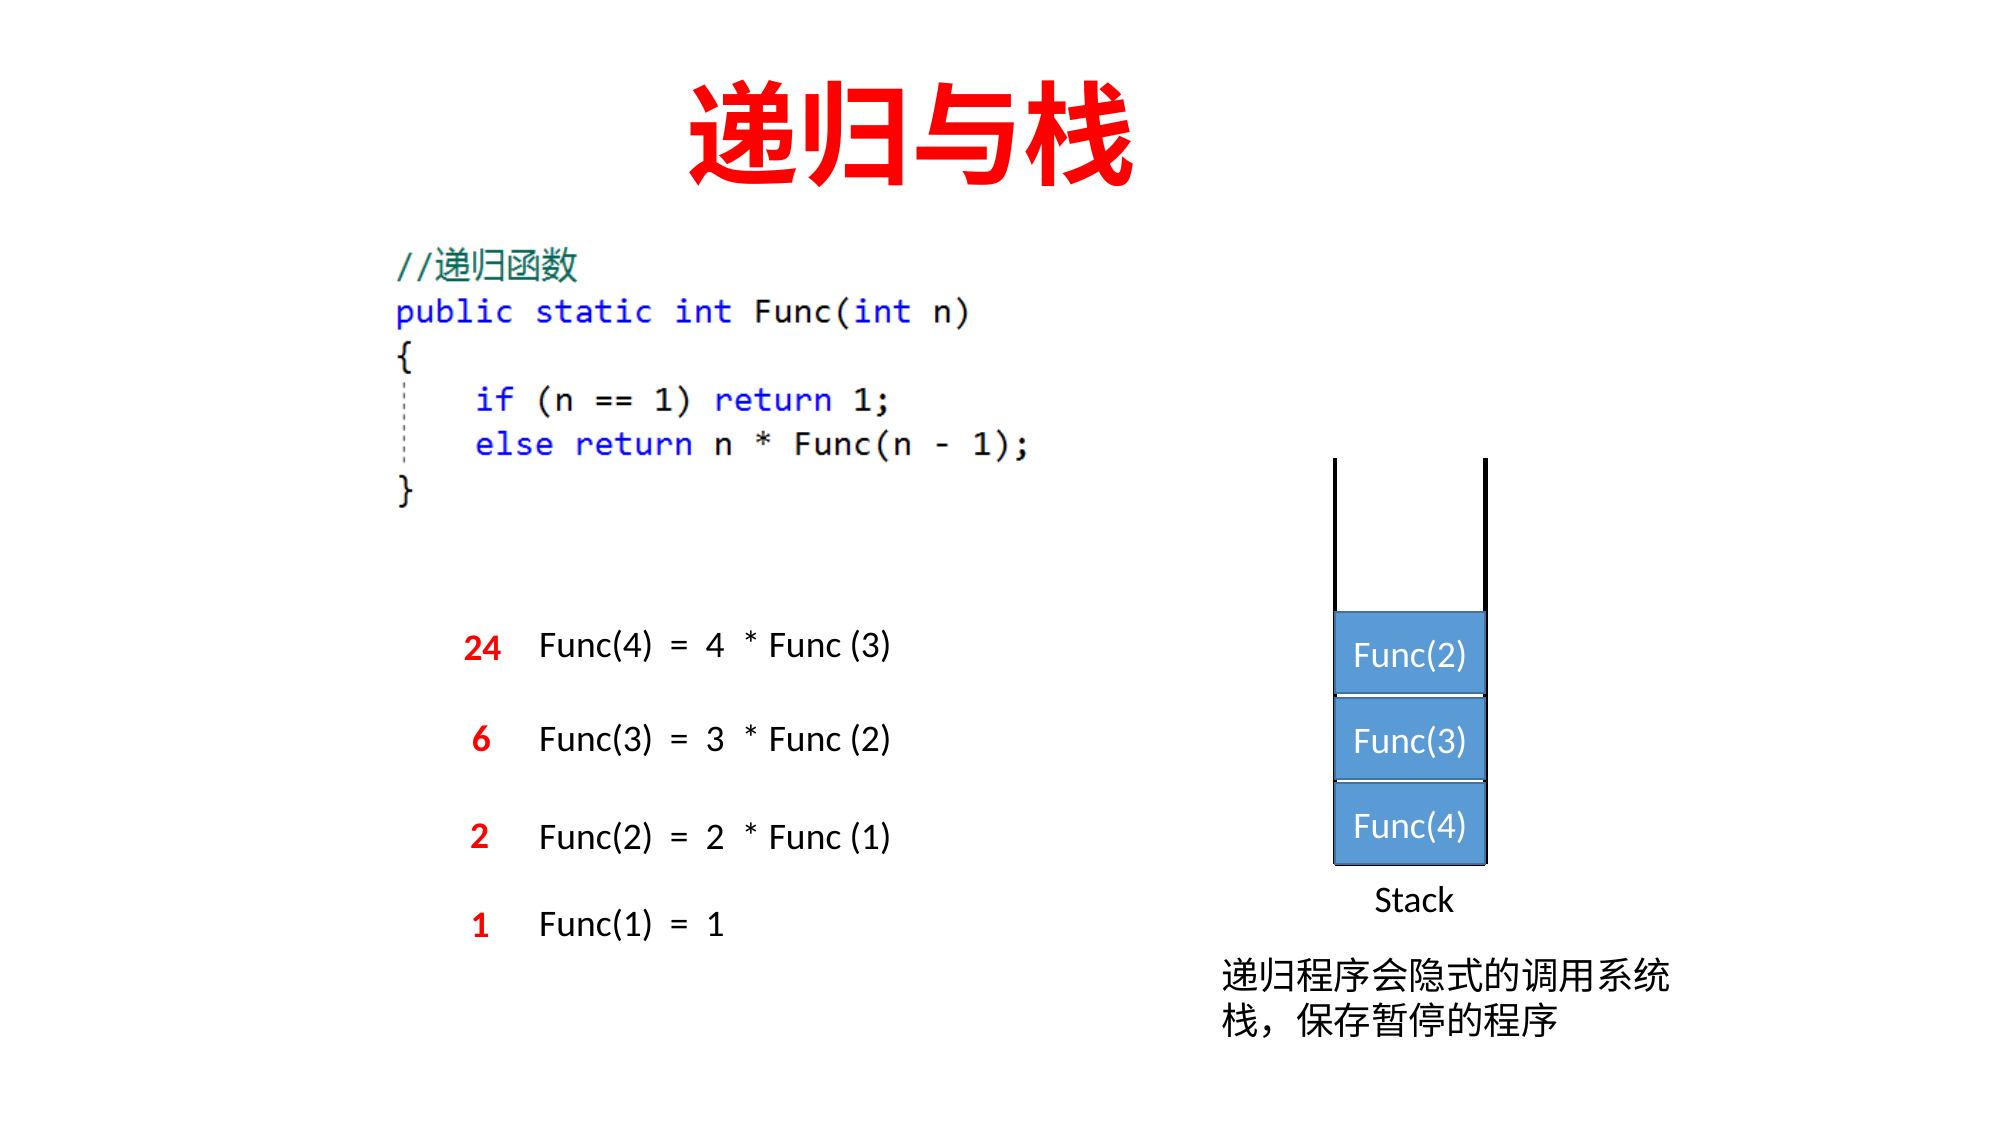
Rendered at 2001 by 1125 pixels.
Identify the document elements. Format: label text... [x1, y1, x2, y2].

text_box Func(3) = 3 * Func (2) [524, 706, 982, 812]
text_box Func(1) = 1 [524, 891, 982, 997]
text_box 1 [455, 892, 501, 953]
picture [364, 243, 1062, 525]
text_box Func(2) = 2 * Func (1) [524, 812, 982, 891]
text_box Func(4) = 4 * Func (3) [524, 612, 982, 706]
text_box 递归与栈 [671, 56, 1952, 207]
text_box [1335, 458, 1505, 929]
text_box 6 [457, 706, 502, 767]
text_box 24 [448, 615, 518, 676]
text_box 2 [455, 803, 500, 864]
text_box 递归程序会隐式的调用系统栈，保存暂停的程序 [1206, 944, 1709, 1050]
